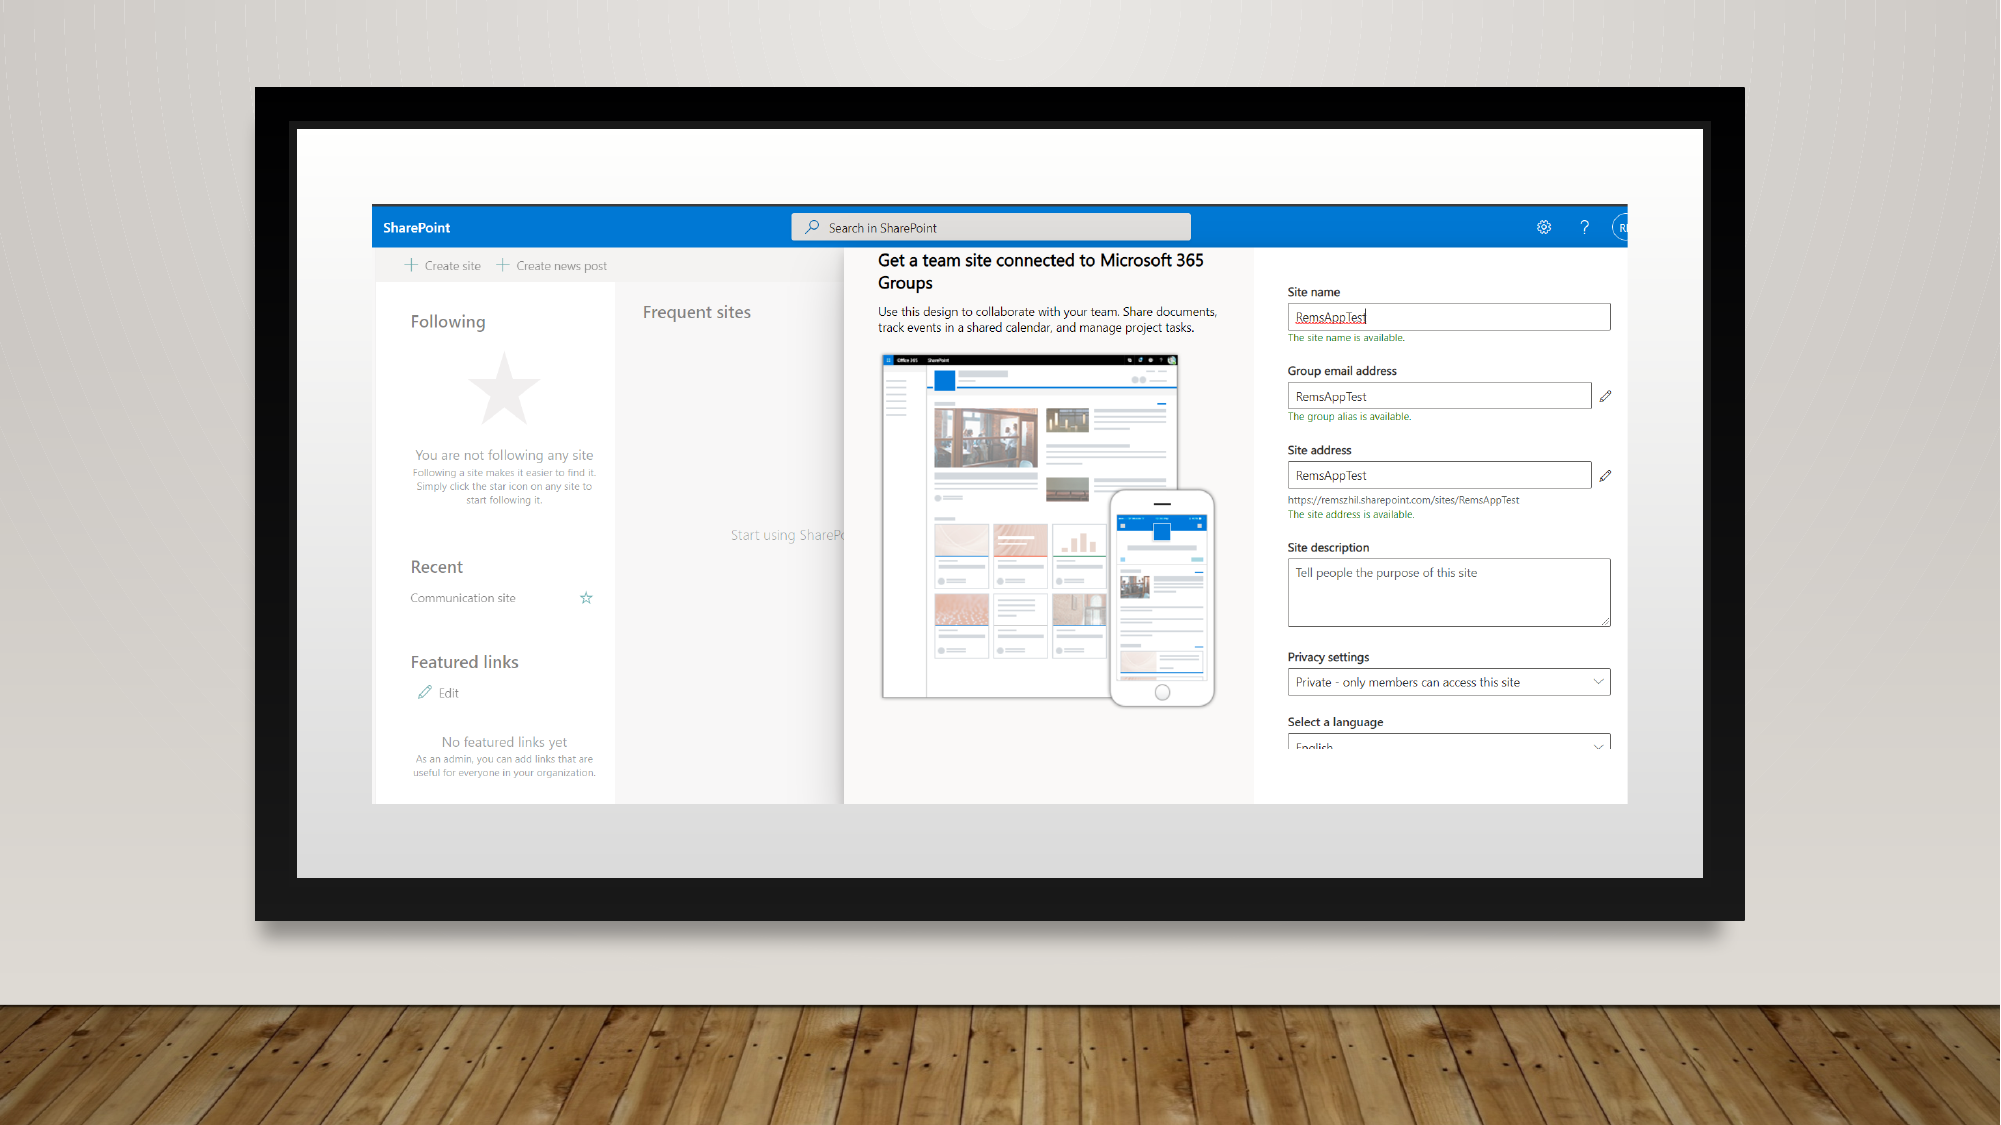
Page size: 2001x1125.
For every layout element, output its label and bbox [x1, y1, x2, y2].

text_box [254, 87, 1745, 921]
picture [0, 1005, 2000, 1125]
picture [371, 204, 1628, 804]
text_box [292, 124, 1708, 883]
